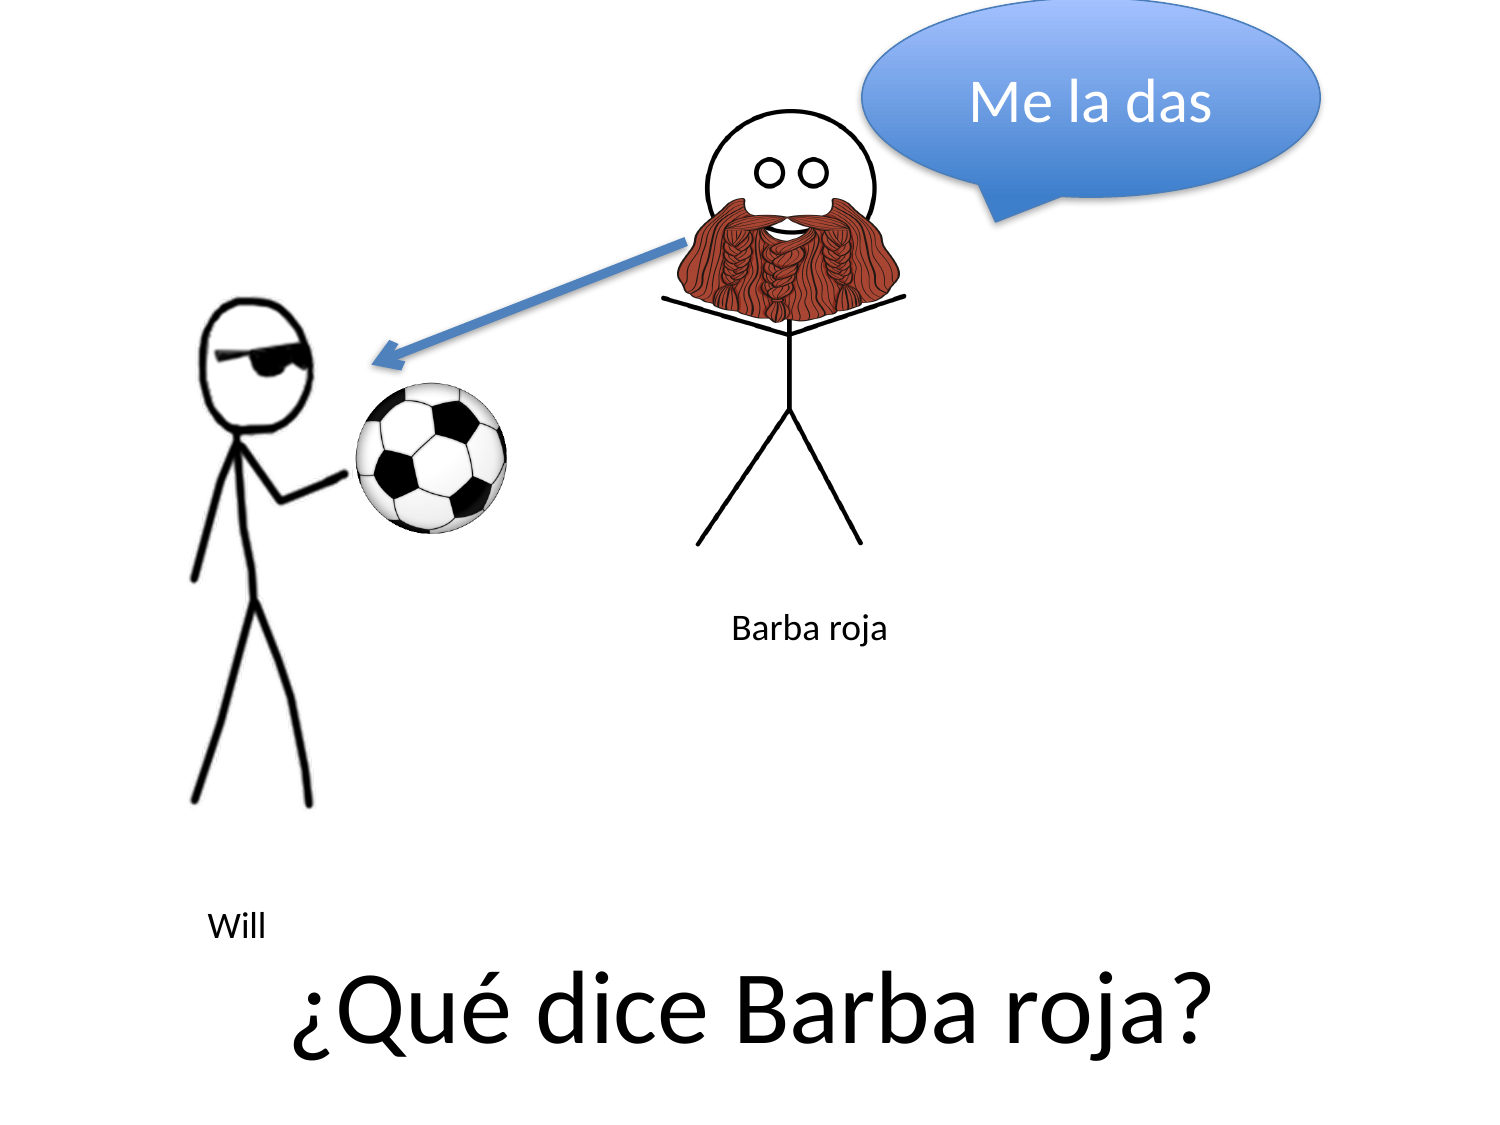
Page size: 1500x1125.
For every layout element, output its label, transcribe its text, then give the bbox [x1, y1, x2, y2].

text_box Barba roja [716, 604, 904, 656]
picture [49, 58, 975, 833]
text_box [371, 241, 687, 365]
text_box ¿Qué dice Barba roja? [5, 932, 1500, 1073]
text_box Will [192, 893, 282, 932]
text_box Me la das [880, 0, 1321, 223]
